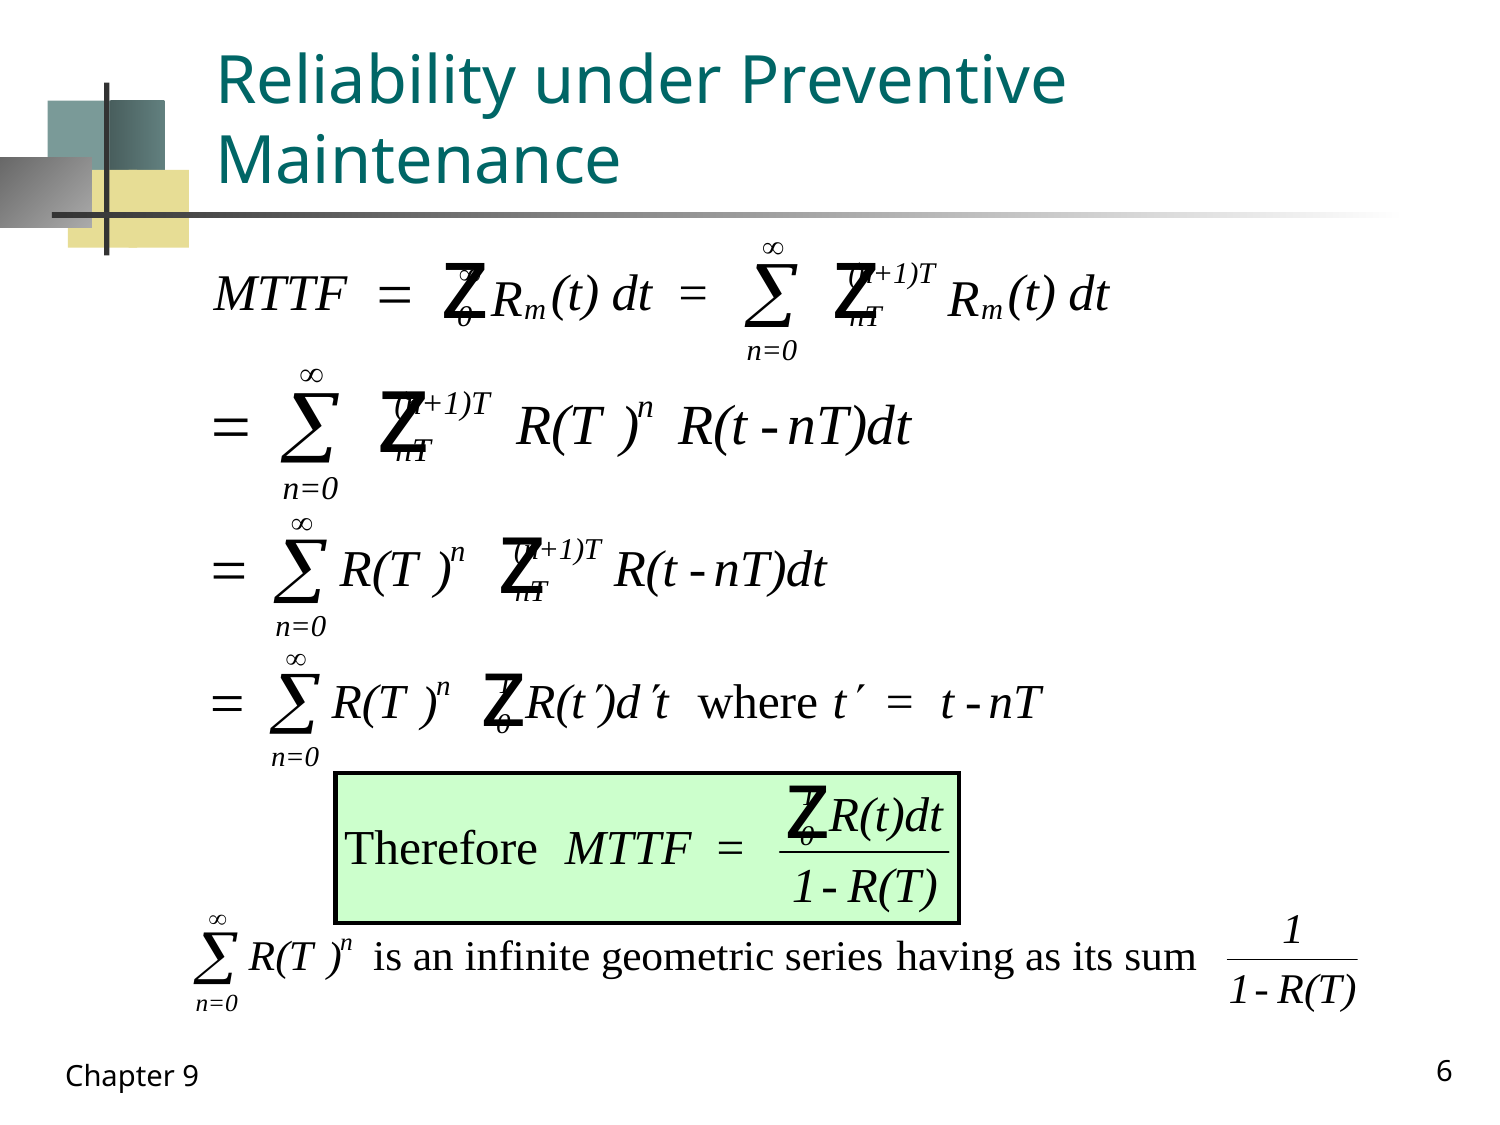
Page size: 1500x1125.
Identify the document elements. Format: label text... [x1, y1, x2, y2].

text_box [187, 899, 1387, 1020]
slide_number Chapter 9 [49, 1024, 363, 1101]
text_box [199, 499, 841, 636]
slide_number 6 [1154, 1023, 1468, 1100]
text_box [199, 637, 1054, 776]
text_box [337, 774, 958, 922]
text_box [199, 224, 1121, 371]
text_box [199, 349, 926, 511]
title Reliability under Preventive Maintenance [200, 75, 1438, 205]
